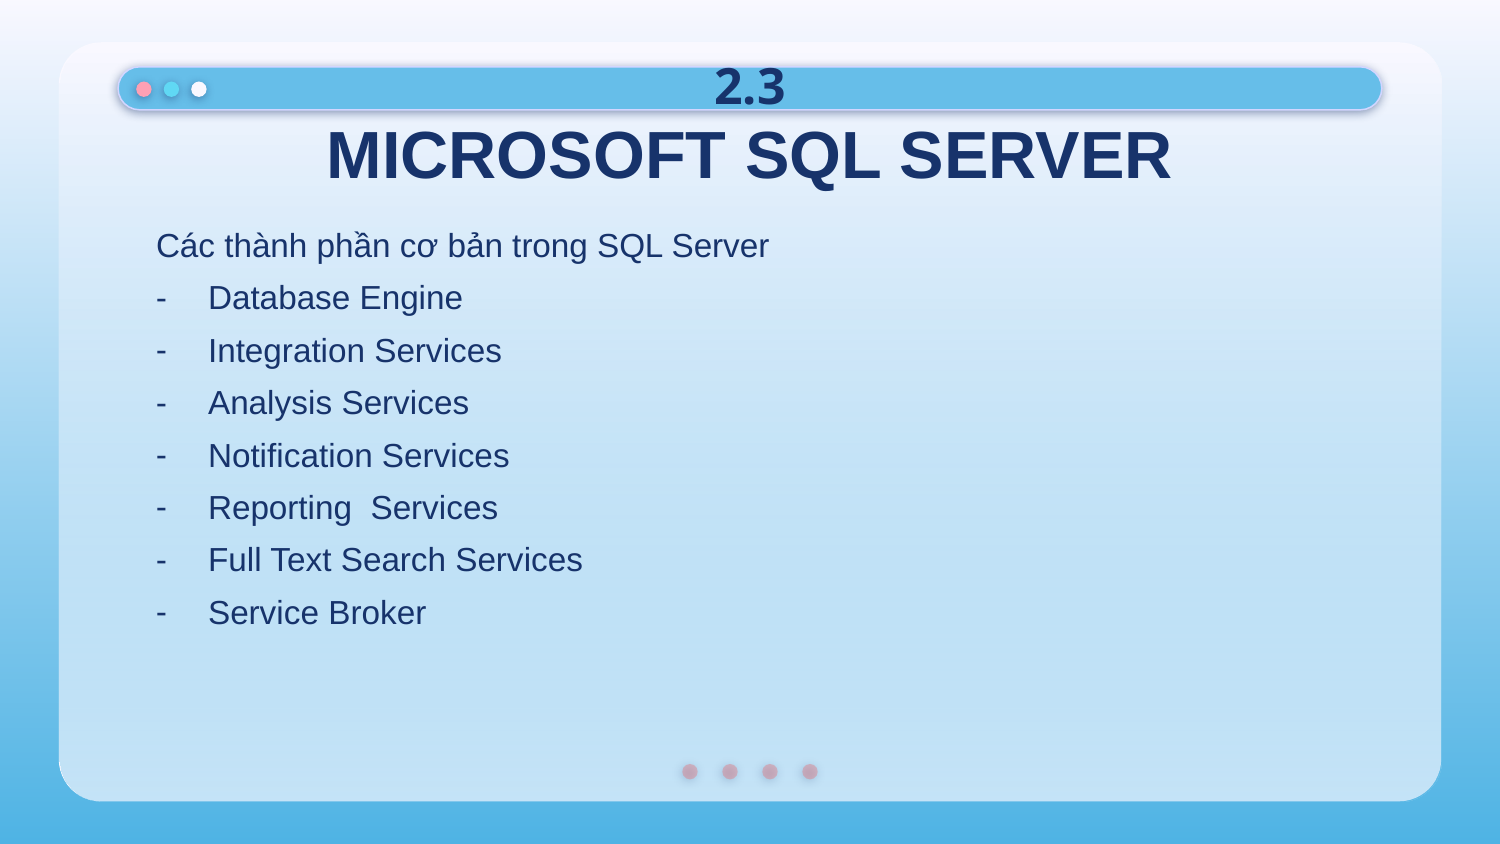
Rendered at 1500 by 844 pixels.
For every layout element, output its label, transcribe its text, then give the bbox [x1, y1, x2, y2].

title MICROSOFT SQL SERVER [118, 104, 1382, 199]
text_box 2.3 [690, 37, 810, 132]
list Các thành phần cơ bản trong SQL Server Database Engine Integration Services Analysis Services Notification Services Reporting Services Full Text Search Services Service Broker [118, 208, 1264, 739]
